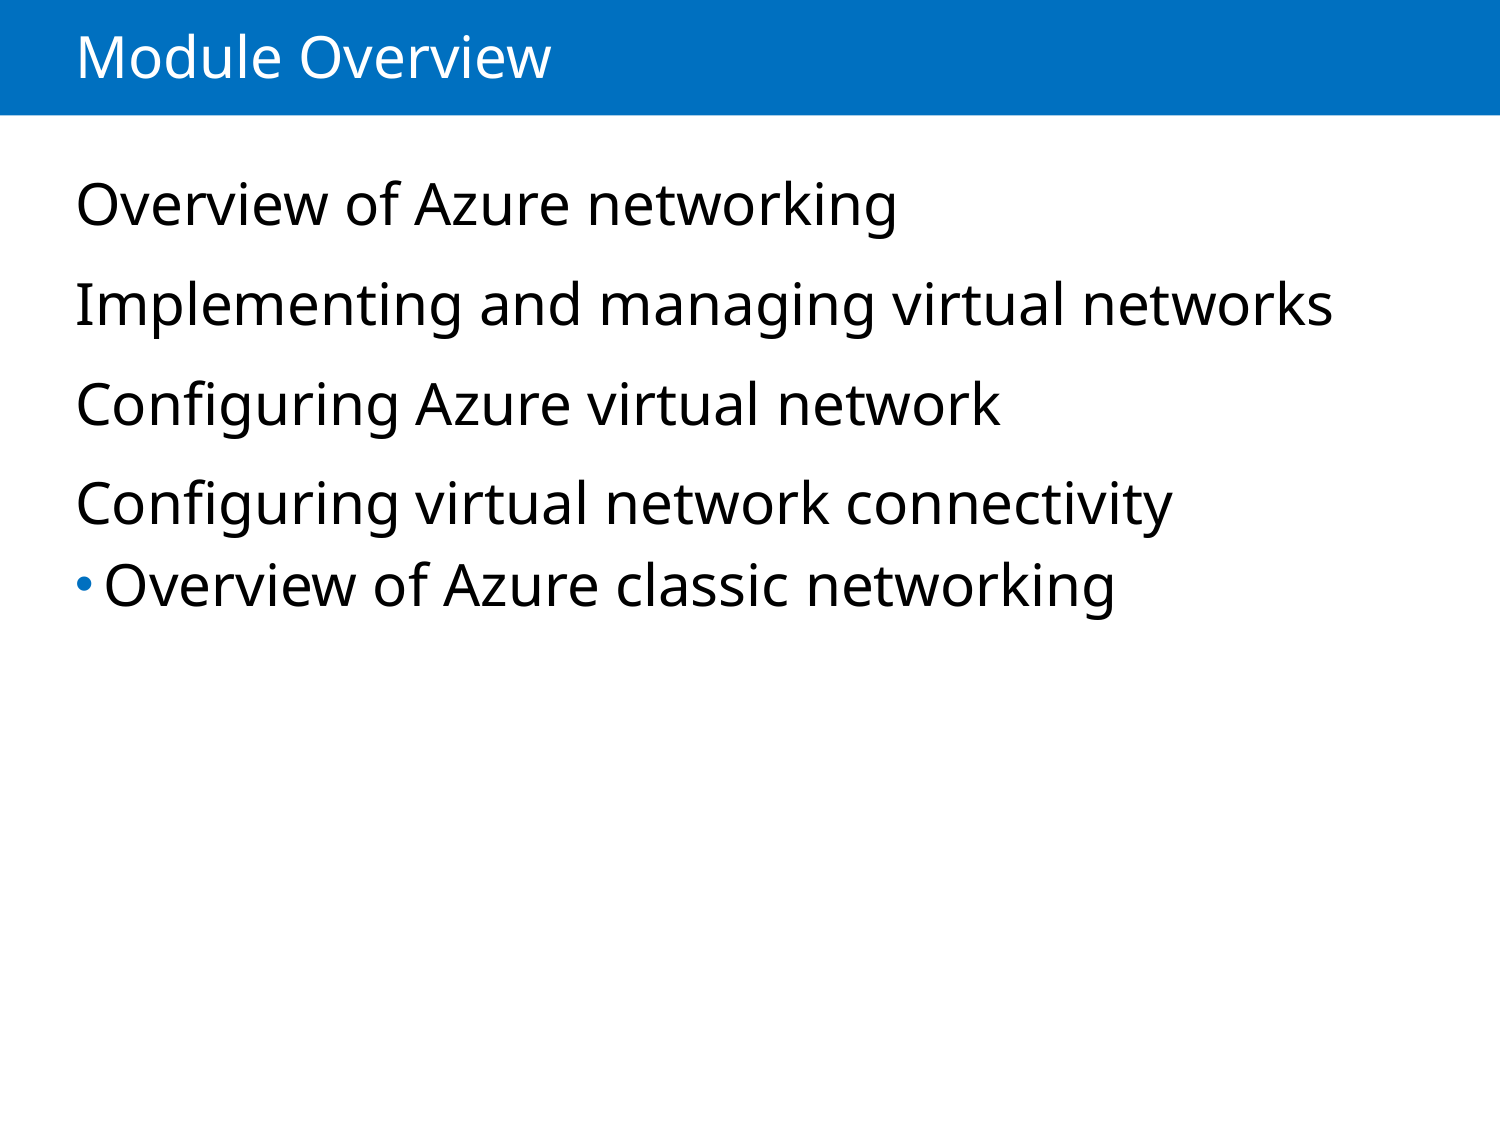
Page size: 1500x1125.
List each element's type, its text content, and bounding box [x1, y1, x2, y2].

title Module Overview [75, 0, 1351, 122]
list Overview of Azure networking Implementing and managing virtual networks Configuring Azure virtual network Configuring virtual network connectivity Overview of Azure classic networking [74, 167, 1408, 1013]
